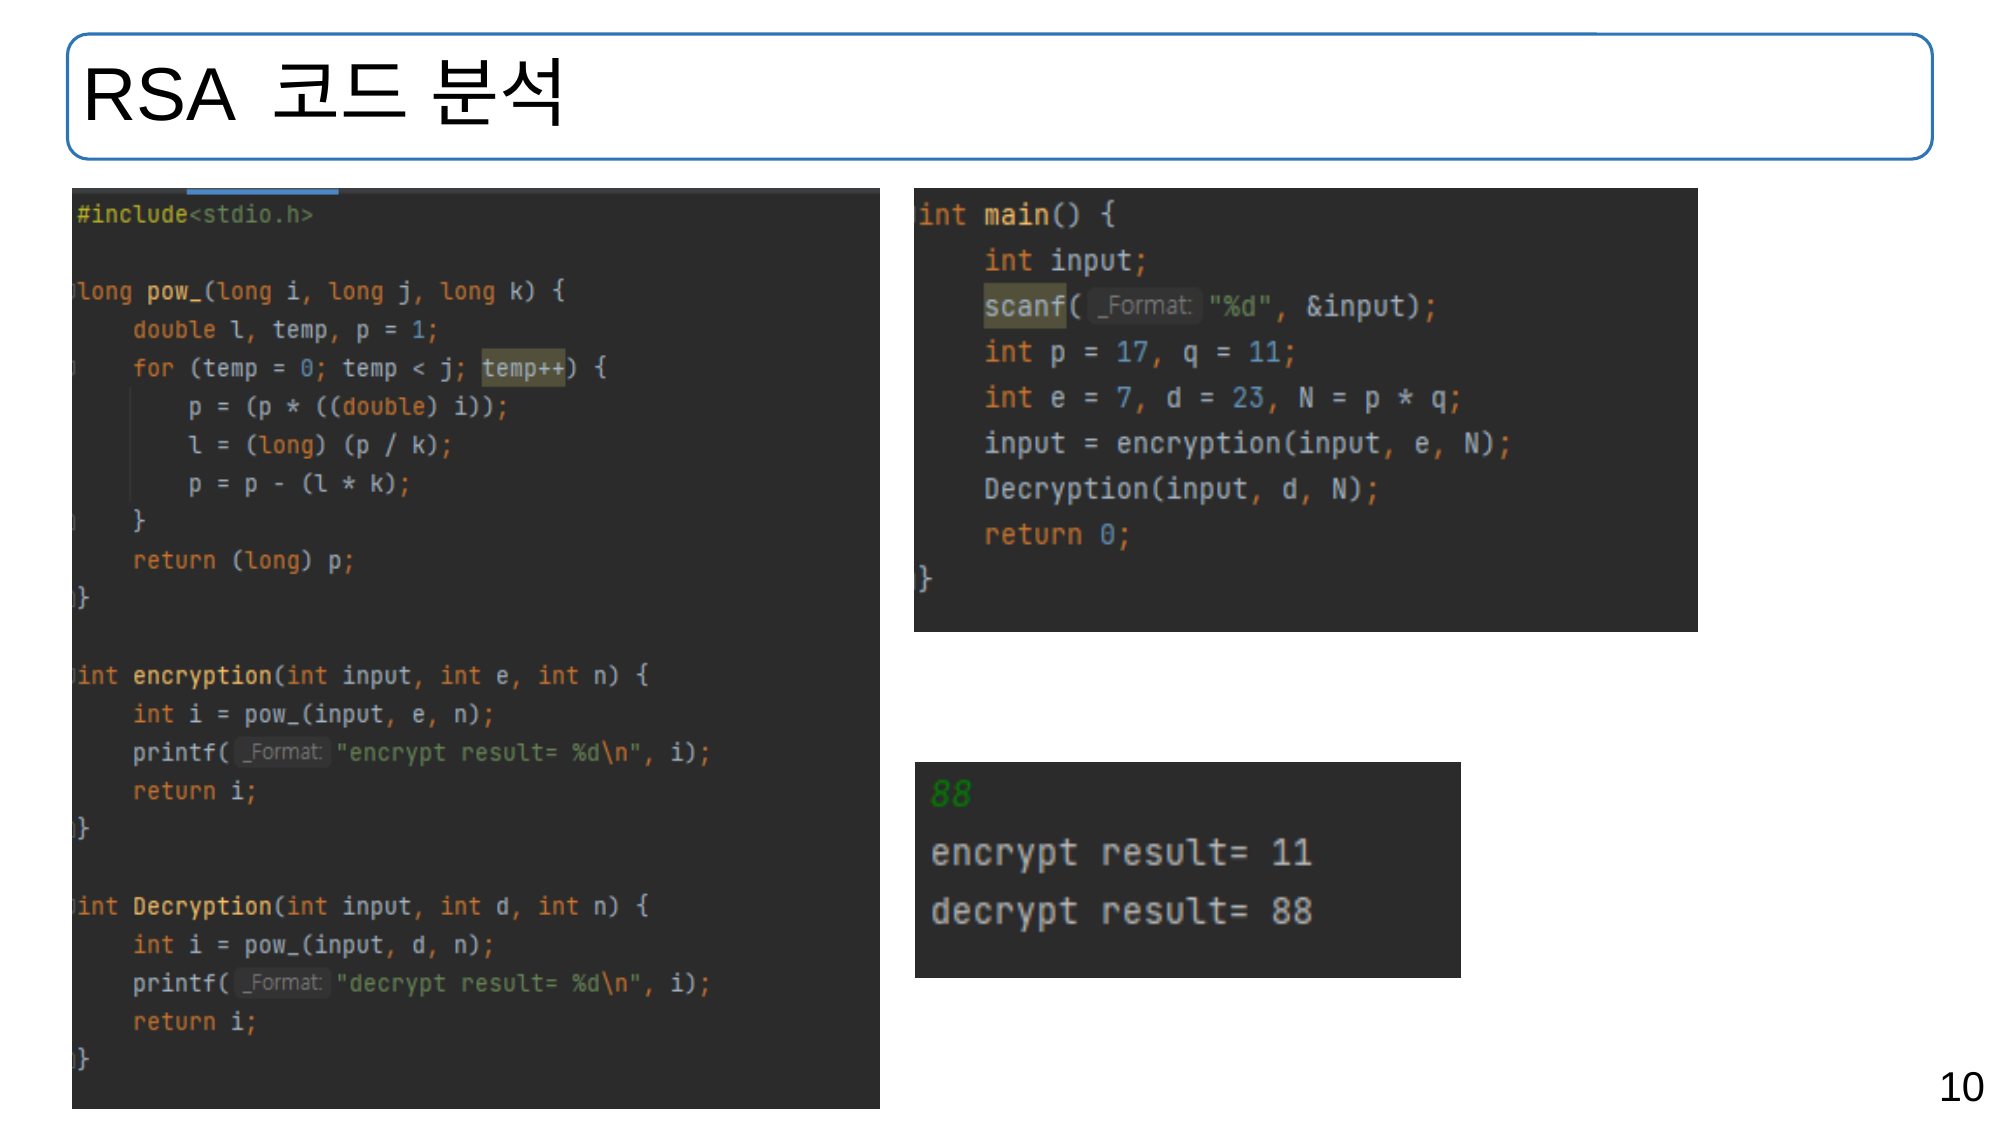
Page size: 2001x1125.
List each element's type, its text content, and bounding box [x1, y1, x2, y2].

picture [915, 762, 1461, 978]
picture [914, 188, 1698, 632]
picture [72, 188, 880, 1109]
title RSA 코드 분석 [67, 34, 1933, 160]
